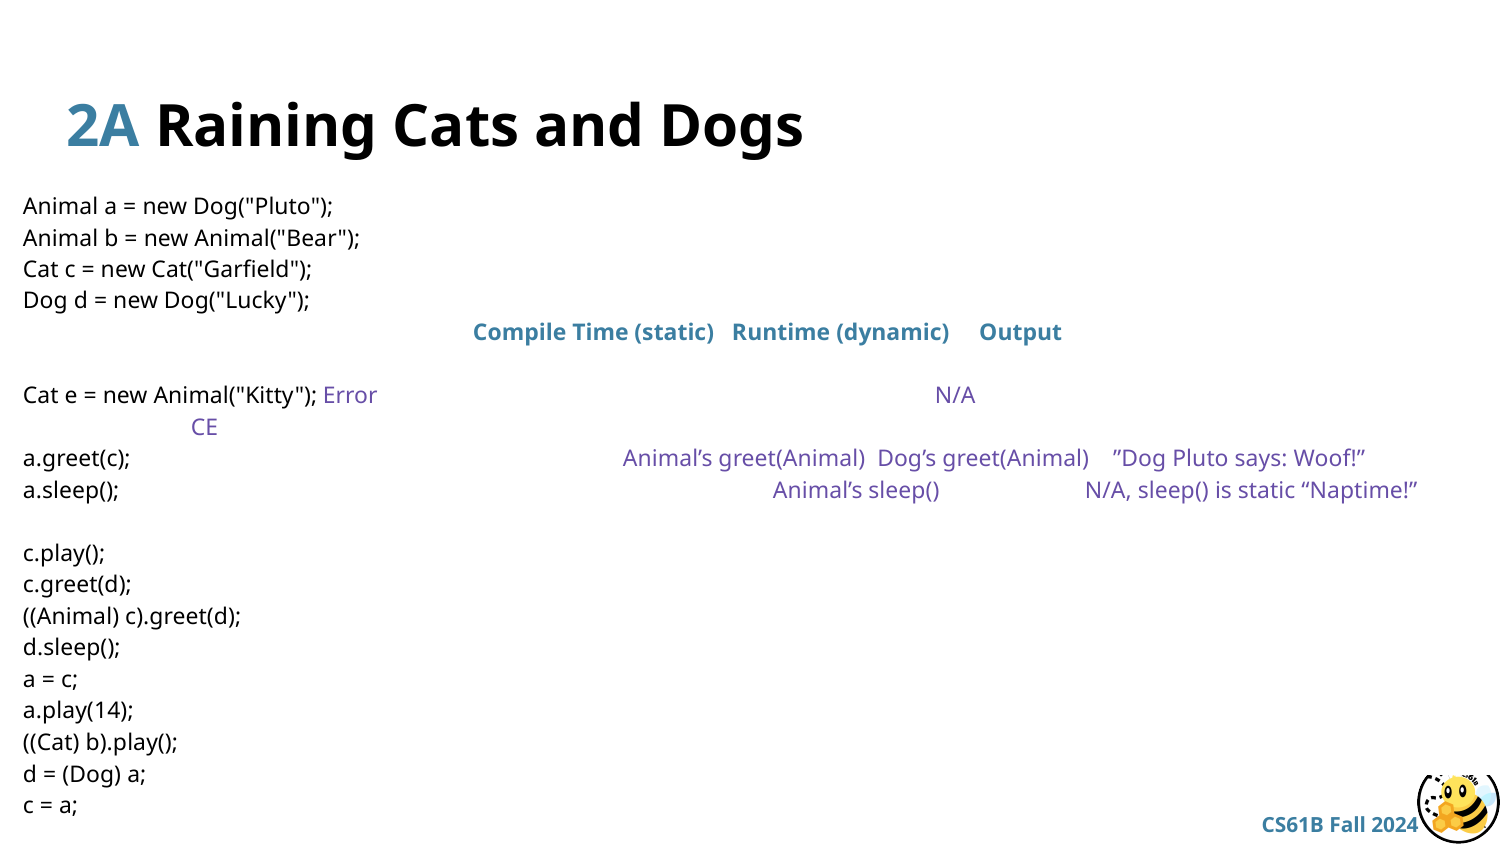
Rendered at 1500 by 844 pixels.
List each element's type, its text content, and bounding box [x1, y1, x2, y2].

list Animal a = new Dog("Pluto"); Animal b = new Animal("Bear"); Cat c = new Cat("Garfield"); Dog d = new Dog("Lucky"); Compile Time (static) Runtime (dynamic) Output Cat e = new Animal("Kitty"); Error N/A CE a.greet(c); Animal’s greet(Animal) Dog’s greet(Animal) ”Dog Pluto says: Woof!” a.sleep(); Animal’s sleep() N/A, sleep() is static “Naptime!” c.play(); c.greet(d); ((Animal) c).greet(d); d.sleep(); a = c; a.play(14); ((Cat) b).play(); d = (Dog) a; c = a; [7, 172, 1500, 775]
picture [1417, 775, 1500, 844]
title 2A Raining Cats and Dogs [51, 72, 1449, 167]
